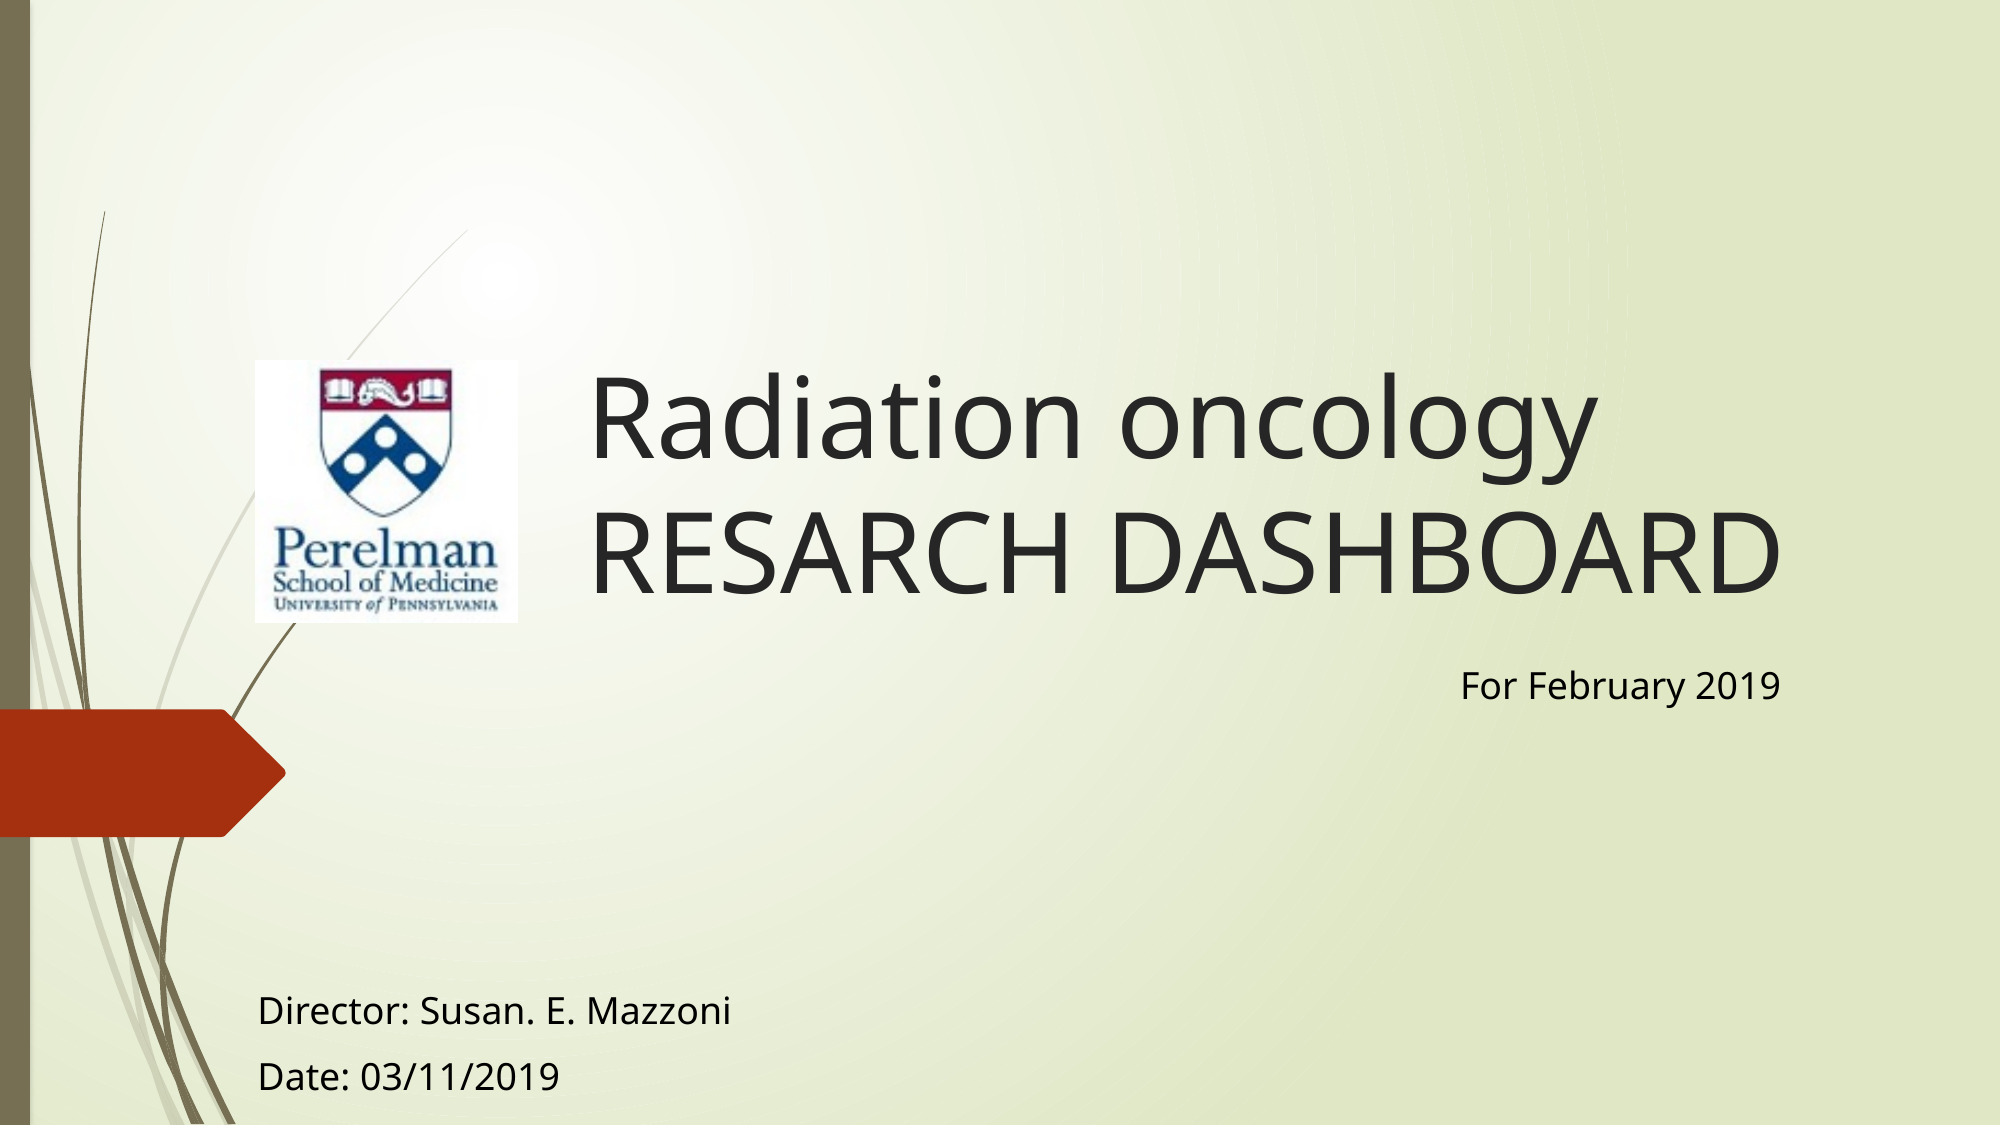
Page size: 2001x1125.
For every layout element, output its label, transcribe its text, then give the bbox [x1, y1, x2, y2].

text_box For February 2019 [1445, 654, 1942, 715]
subtitle Director: Susan. E. Mazzoni Date: 03/11/2019 [242, 979, 1293, 1125]
picture [255, 360, 519, 624]
title Radiation oncology RESARCH DASHBOARD [571, 295, 1884, 624]
